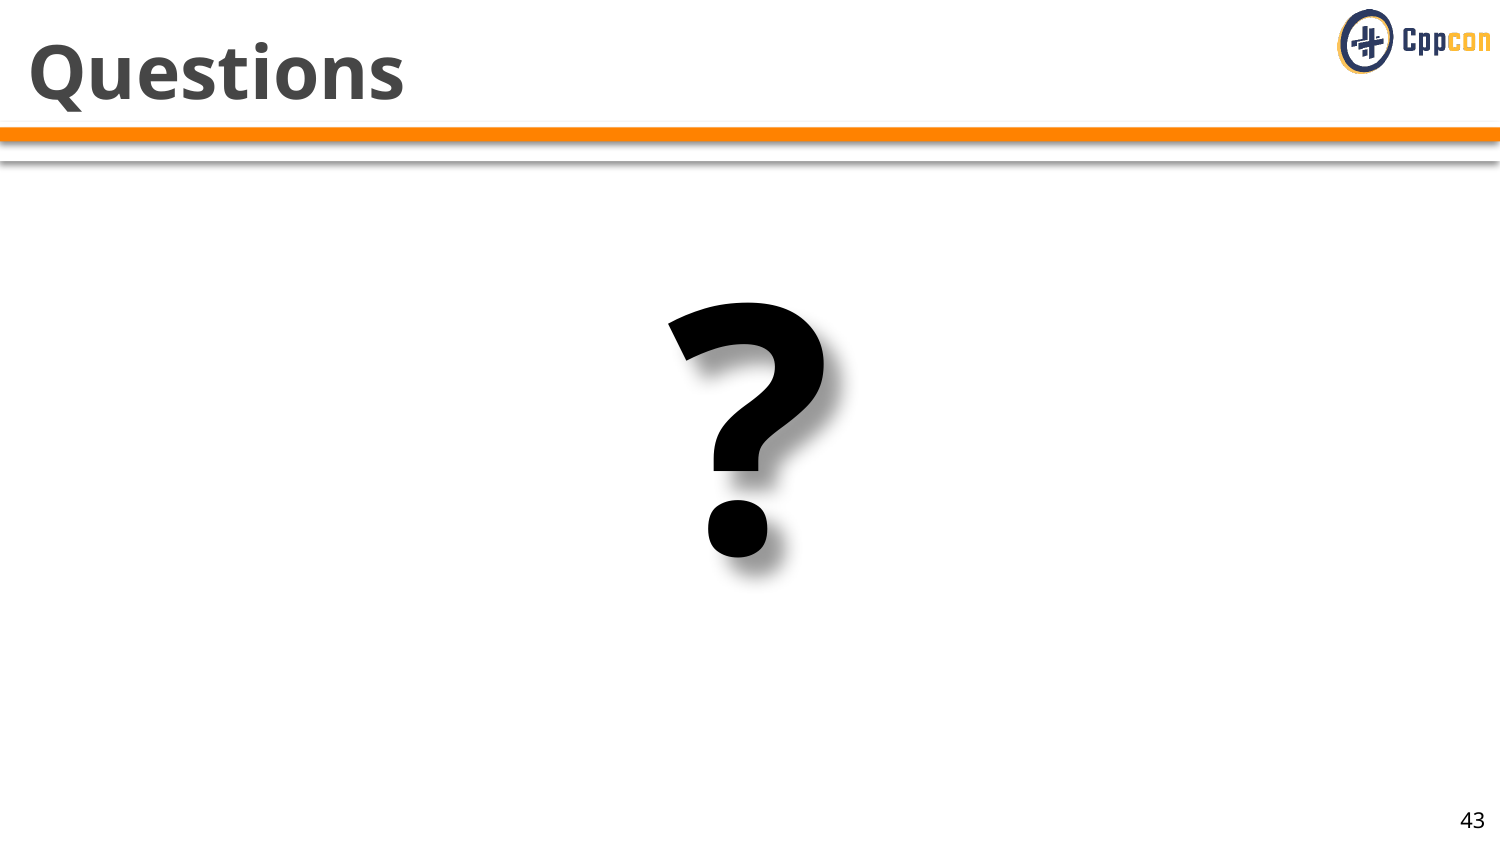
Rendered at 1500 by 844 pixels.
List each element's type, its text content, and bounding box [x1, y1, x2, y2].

list ? [12, 159, 1488, 672]
title Questions [12, 19, 1488, 122]
picture [1337, 9, 1490, 74]
